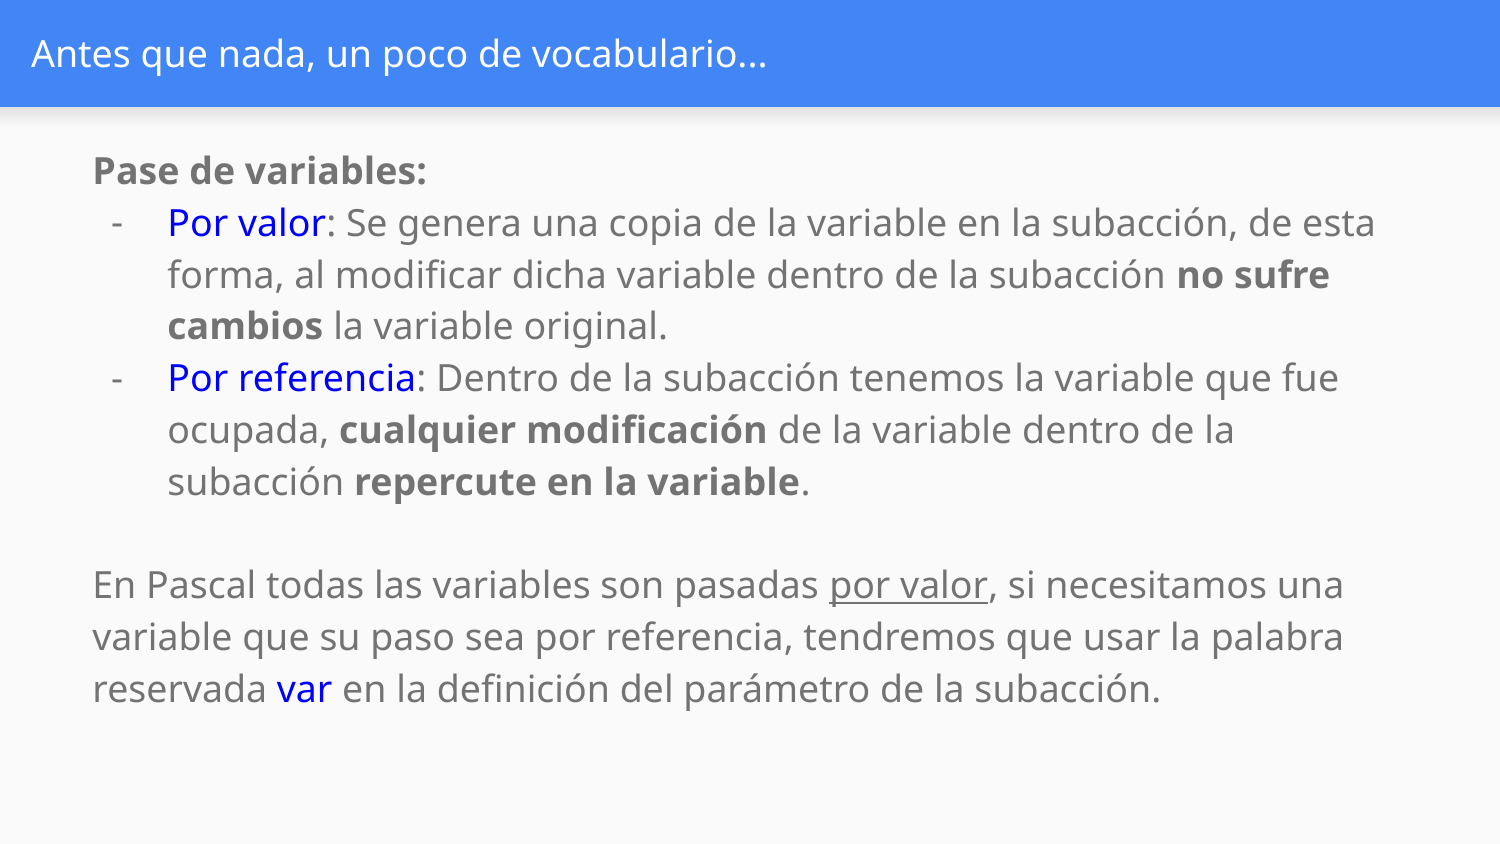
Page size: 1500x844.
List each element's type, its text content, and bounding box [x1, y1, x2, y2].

title Antes que nada, un poco de vocabulario... [16, 2, 1464, 102]
list Pase de variables: Por valor: Se genera una copia de la variable en la subacción, de esta forma, al modificar dicha variable dentro de la subacción no sufre cambios la variable original. Por referencia: Dentro de la subacción tenemos la variable que fue ocupada, cualquier modificación de la variable dentro de la subacción repercute en la variable. En Pascal todas las variables son pasadas por valor, si necesitamos una variable que su paso sea por referencia, tendremos que usar la palabra reservada var en la definición del parámetro de la subacción. [77, 125, 1427, 824]
